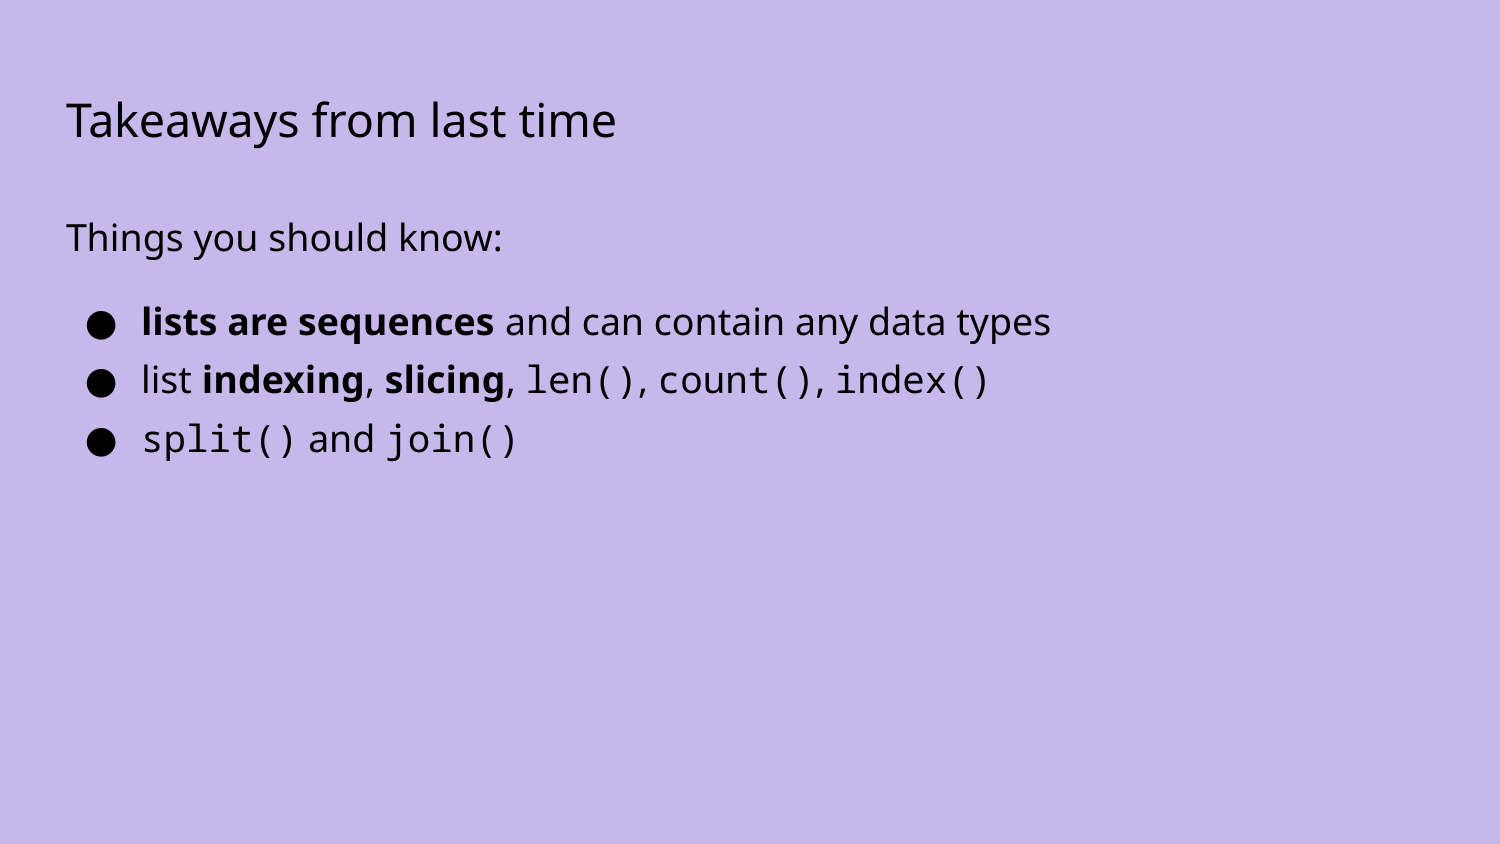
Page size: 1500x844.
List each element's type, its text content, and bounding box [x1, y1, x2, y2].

list Things you should know: lists are sequences and can contain any data types list indexing, slicing, len(), count(), index() split() and join() [51, 189, 1405, 750]
title Takeaways from last time [51, 72, 1449, 167]
